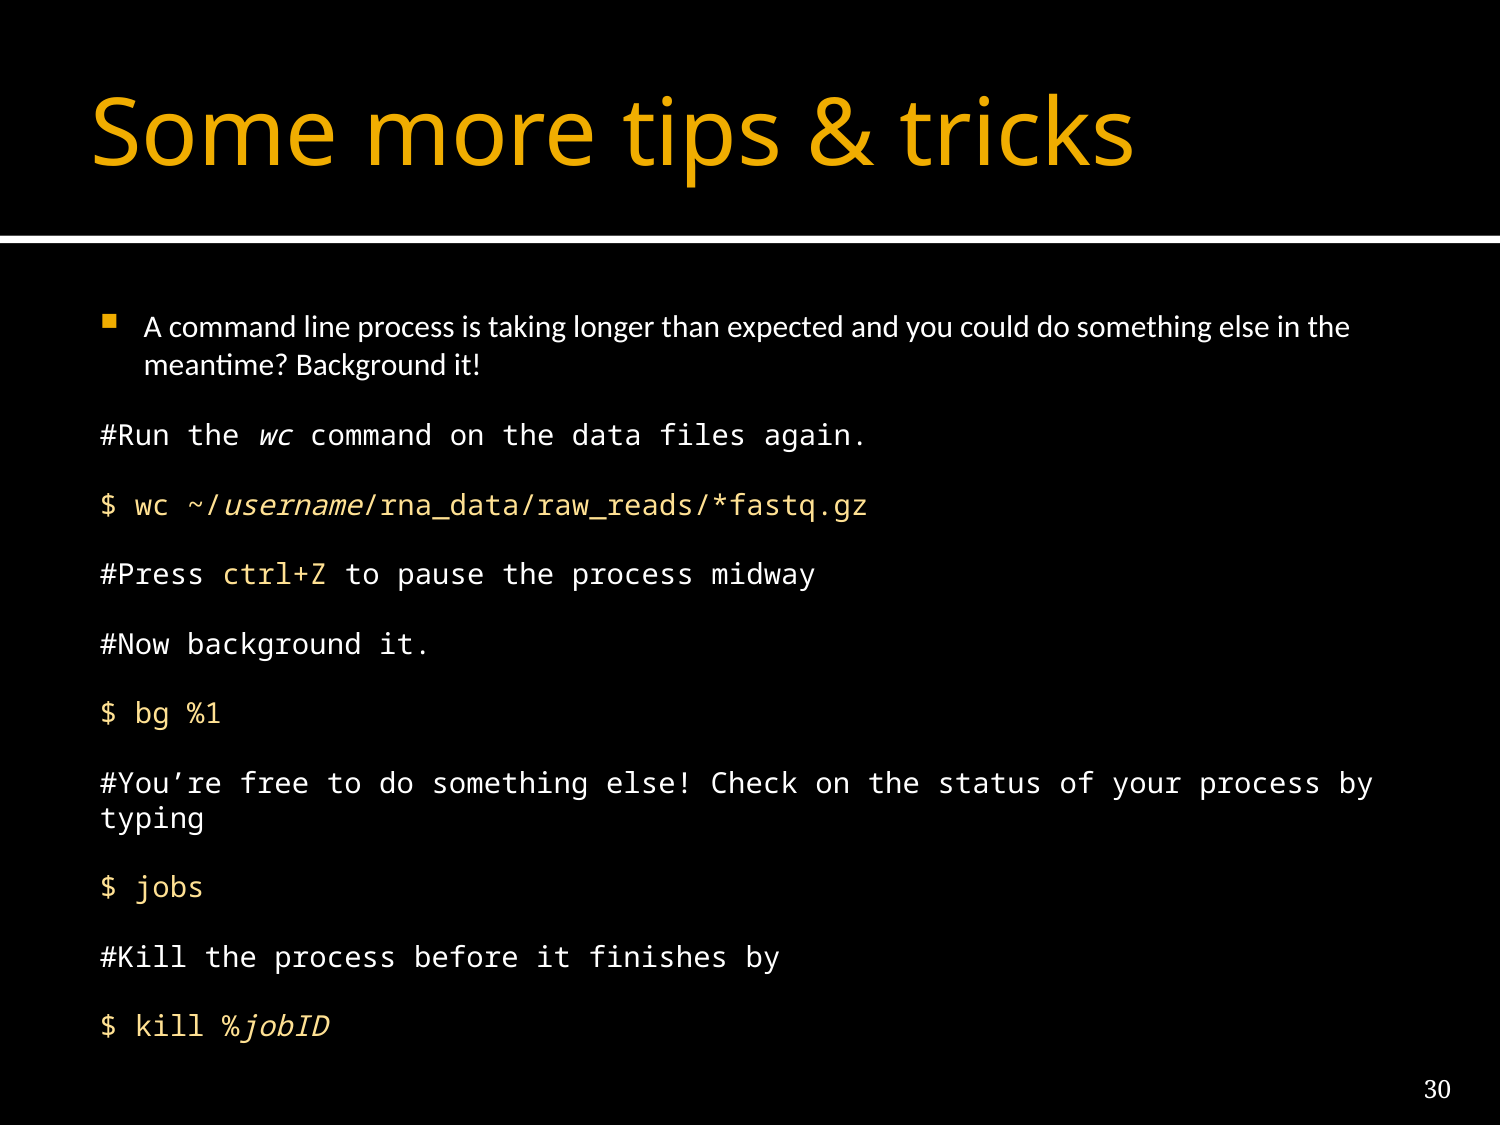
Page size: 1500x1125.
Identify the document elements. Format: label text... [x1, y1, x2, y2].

title Some more tips & tricks [75, 25, 1425, 231]
slide_number 30 [1345, 1062, 1467, 1108]
list A command line process is taking longer than expected and you could do something else in the meantime? Background it! #Run the wc command on the data files again. $ wc ~/username/rna_data/raw_reads/*fastq.gz #Press ctrl+Z to pause the process midway #Now background it. $ bg %1 #You’re free to do something else! Check on the status of your process by typing $ jobs #Kill the process before it finishes by $ kill %jobID [75, 291, 1425, 1050]
